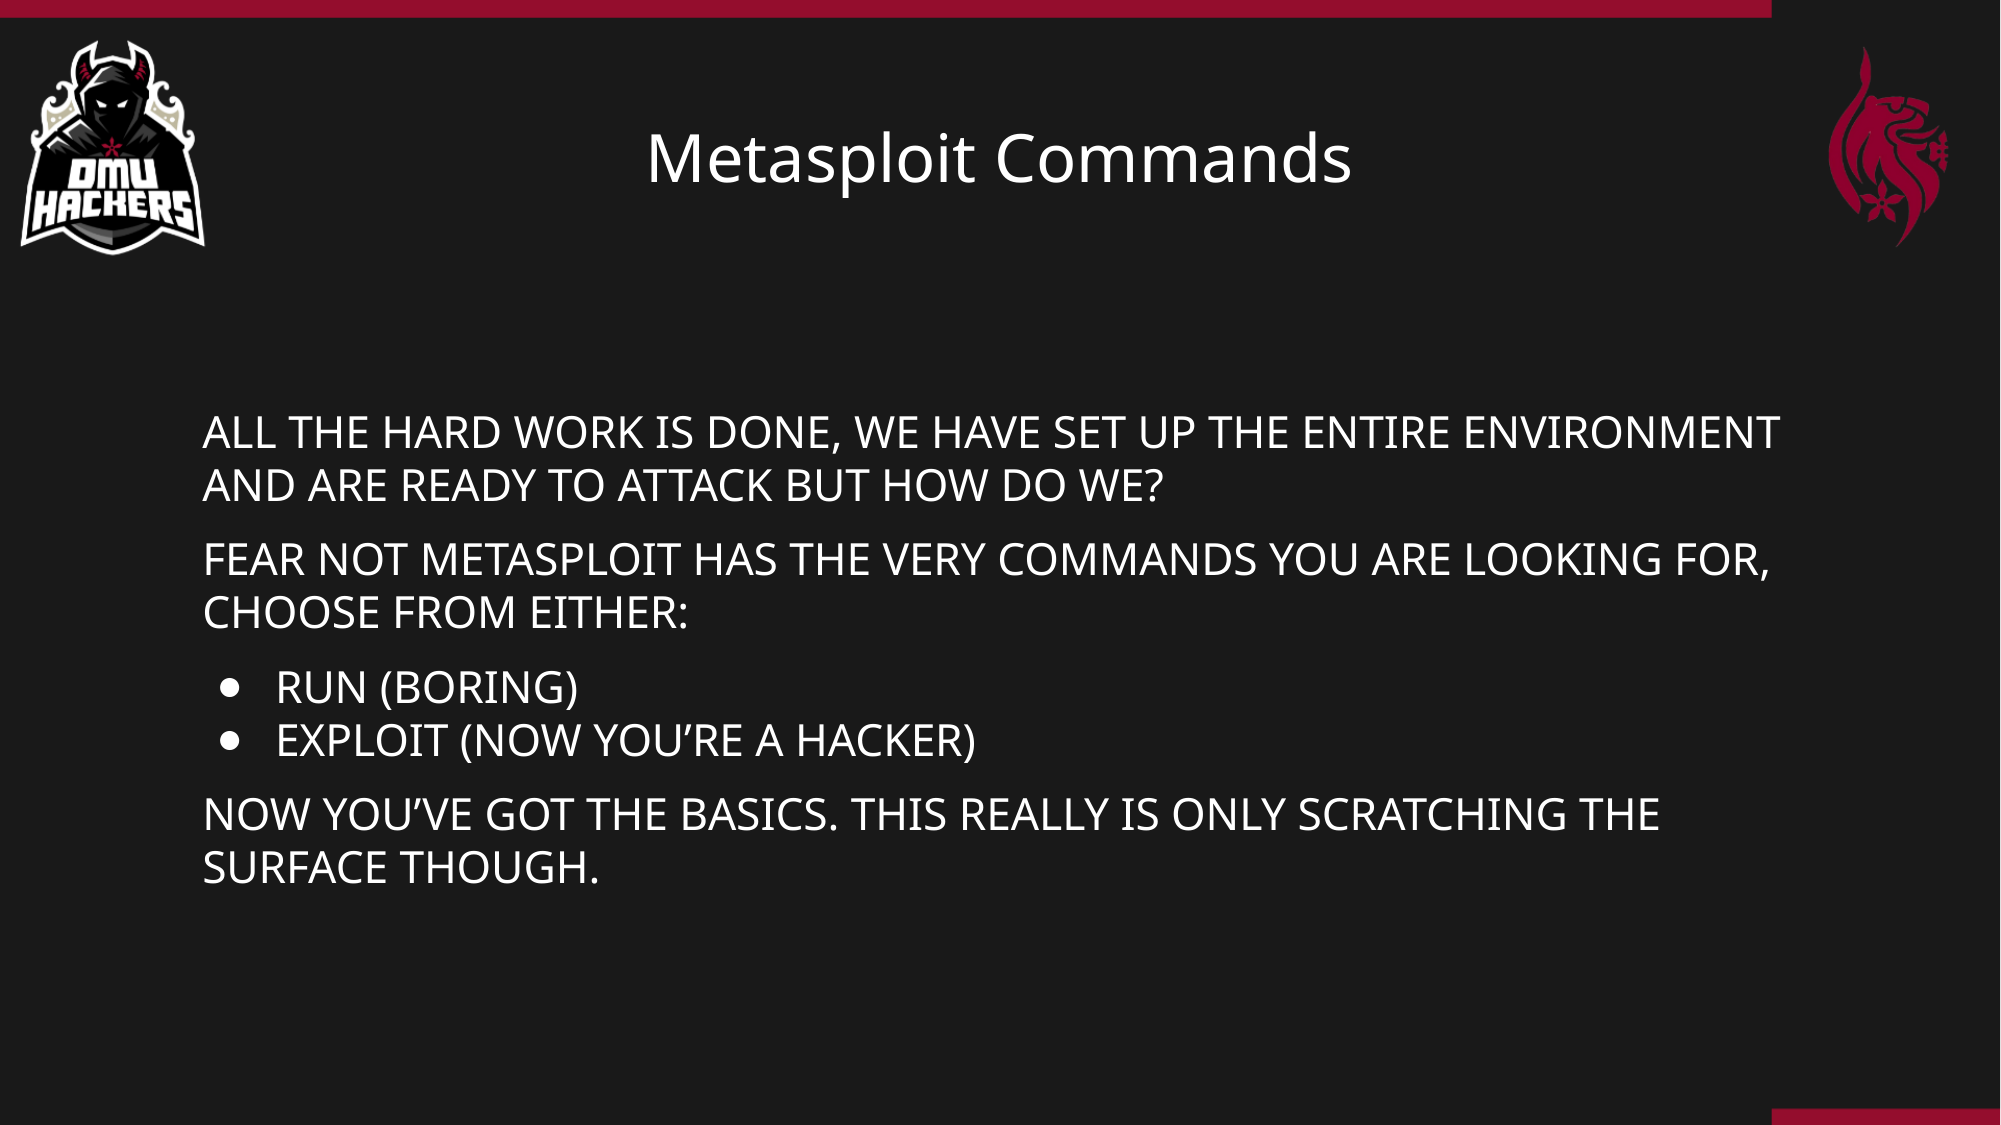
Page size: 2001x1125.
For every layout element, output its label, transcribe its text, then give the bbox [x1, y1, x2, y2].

title Metasploit Commands [187, 0, 1813, 313]
list All the hard work is done, we have set up the entire environment and are ready to attack but how do we? Fear not Metasploit has the very commands you are looking for, choose from either: run (boring) exploit (now you’re a hacker) Now you’ve got the basics. This really is only scratching the surface though. [187, 395, 1856, 901]
picture [0, 0, 2001, 1125]
